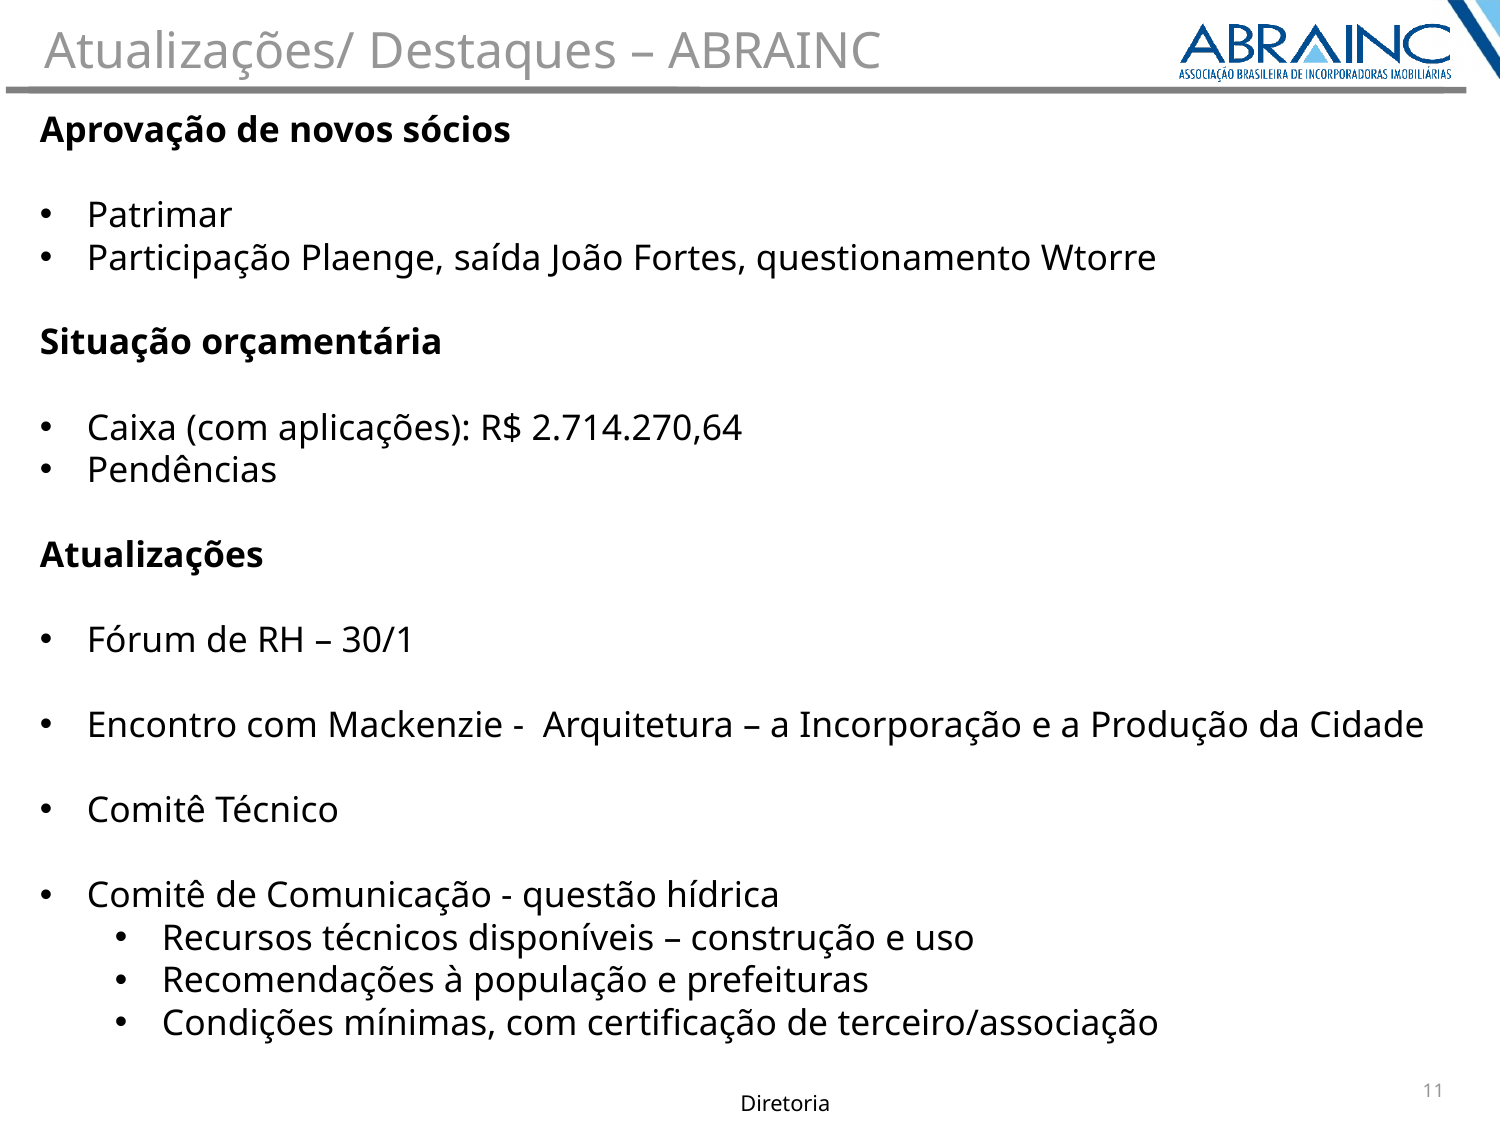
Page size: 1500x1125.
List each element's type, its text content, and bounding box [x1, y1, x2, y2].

text_box Aprovação de novos sócios Patrimar Participação Plaenge, saída João Fortes, questionamento Wtorre Situação orçamentária Caixa (com aplicações): R$ 2.714.270,64 Pendências Atualizações Fórum de RH – 30/1 Encontro com Mackenzie - Arquitetura – a Incorporação e a Produção da Cidade Comitê Técnico Comitê de Comunicação - questão hídrica Recursos técnicos disponíveis – construção e uso Recomendações à população e prefeituras Condições mínimas, com certificação de terceiro/associação [29, 101, 1445, 1091]
text_box 11 [1198, 1070, 1459, 1110]
text_box Atualizações/ Destaques – ABRAINC [29, 16, 1457, 88]
picture [1175, 0, 1500, 83]
text_box Diretoria [655, 1081, 916, 1125]
